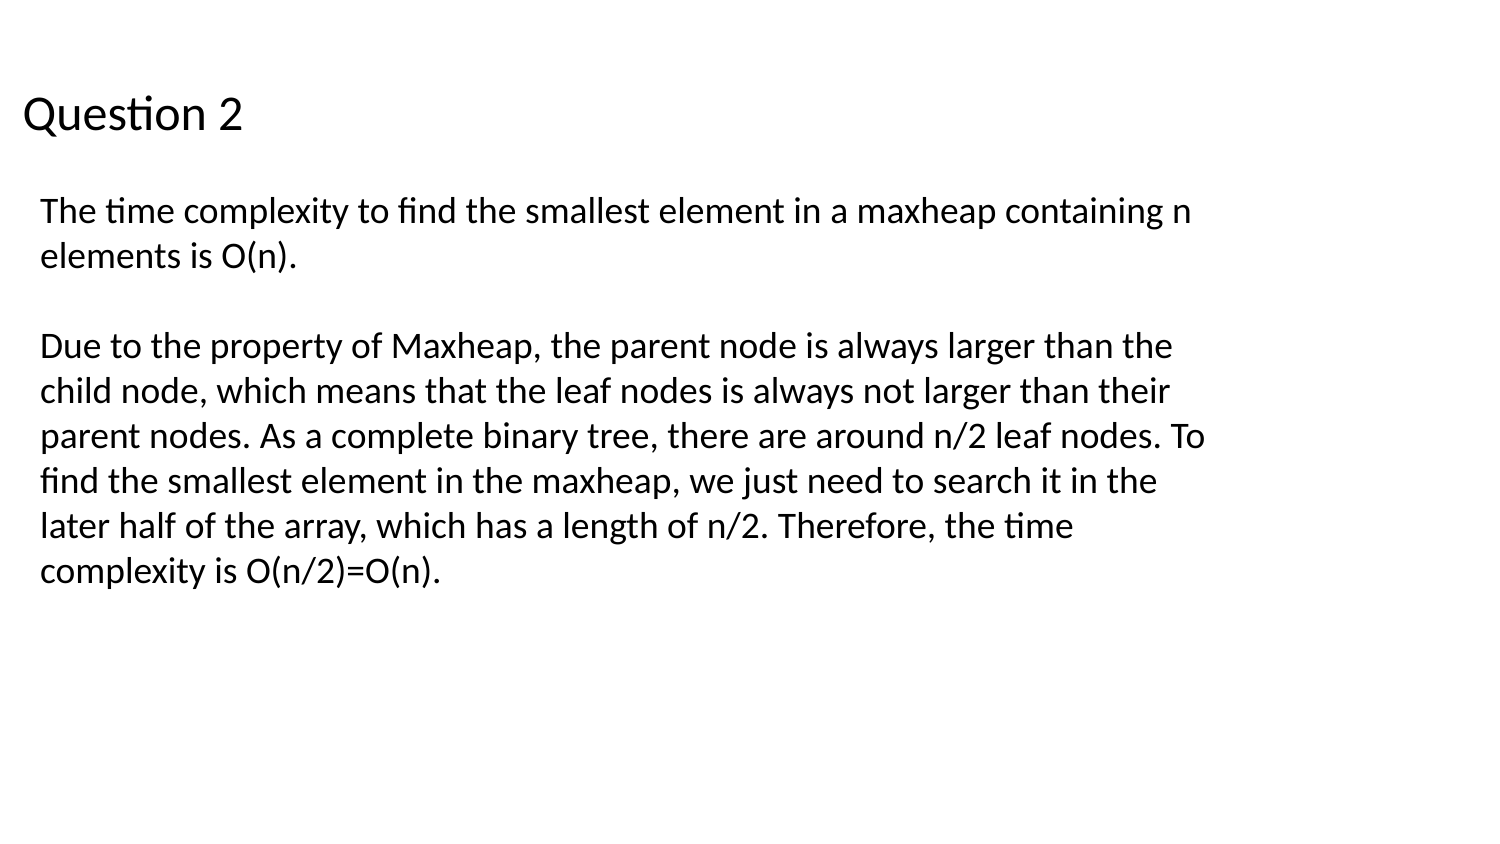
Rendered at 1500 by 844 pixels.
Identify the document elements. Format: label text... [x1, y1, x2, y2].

text_box Question 2 [7, 73, 259, 149]
text_box The time complexity to find the smallest element in a maxheap containing n elements is O(n). Due to the property of Maxheap, the parent node is always larger than the child node, which means that the leaf nodes is always not larger than their parent nodes. As a complete binary tree, there are around n/2 leaf nodes. To find the smallest element in the maxheap, we just need to search it in the later half of the array, which has a length of n/2. Therefore, the time complexity is O(n/2)=O(n). [25, 178, 1235, 599]
